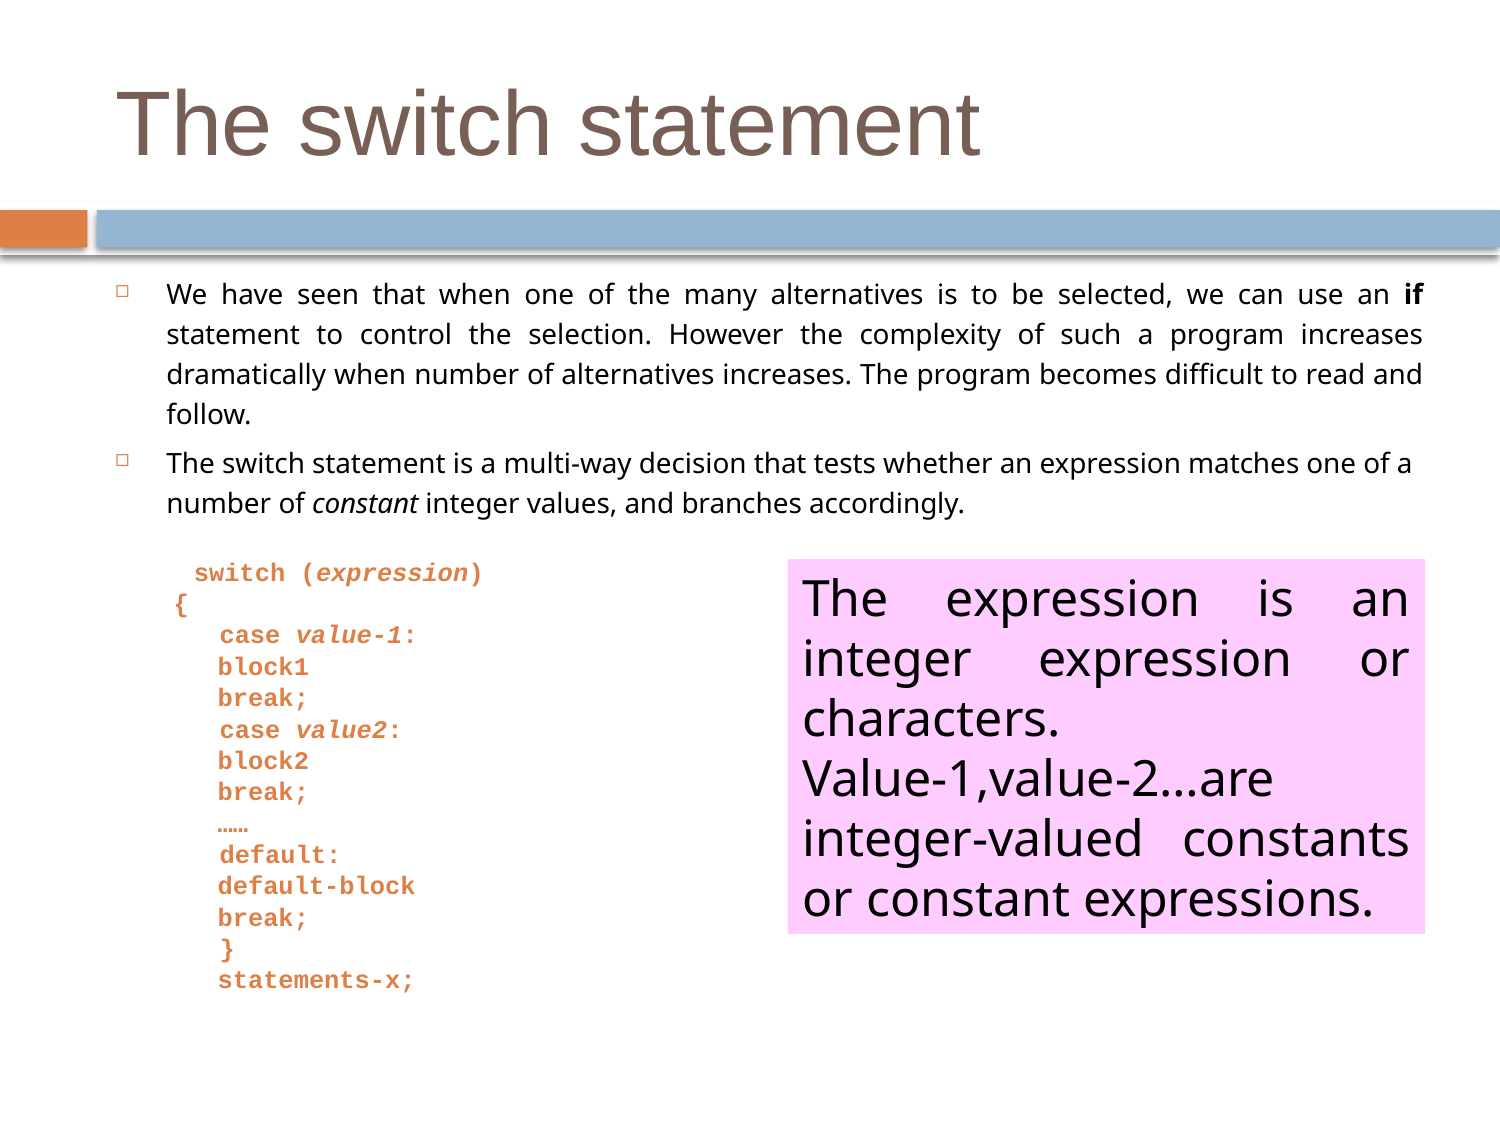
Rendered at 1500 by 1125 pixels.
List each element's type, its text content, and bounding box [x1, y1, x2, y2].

list We have seen that when one of the many alternatives is to be selected, we can use an if statement to control the selection. However the complexity of such a program increases dramatically when number of alternatives increases. The program becomes difficult to read and follow. The switch statement is a multi-way decision that tests whether an expression matches one of a number of constant integer values, and branches accordingly. switch (expression) { case value-1: block1 break; case value2: block2 break; …… default: default-block break; } statements-x; [100, 262, 1438, 1005]
text_box The expression is an integer expression or characters. Value-1,value-2…are integer-valued constants or constant expressions. [787, 559, 1426, 934]
title The switch statement [100, 37, 1438, 200]
